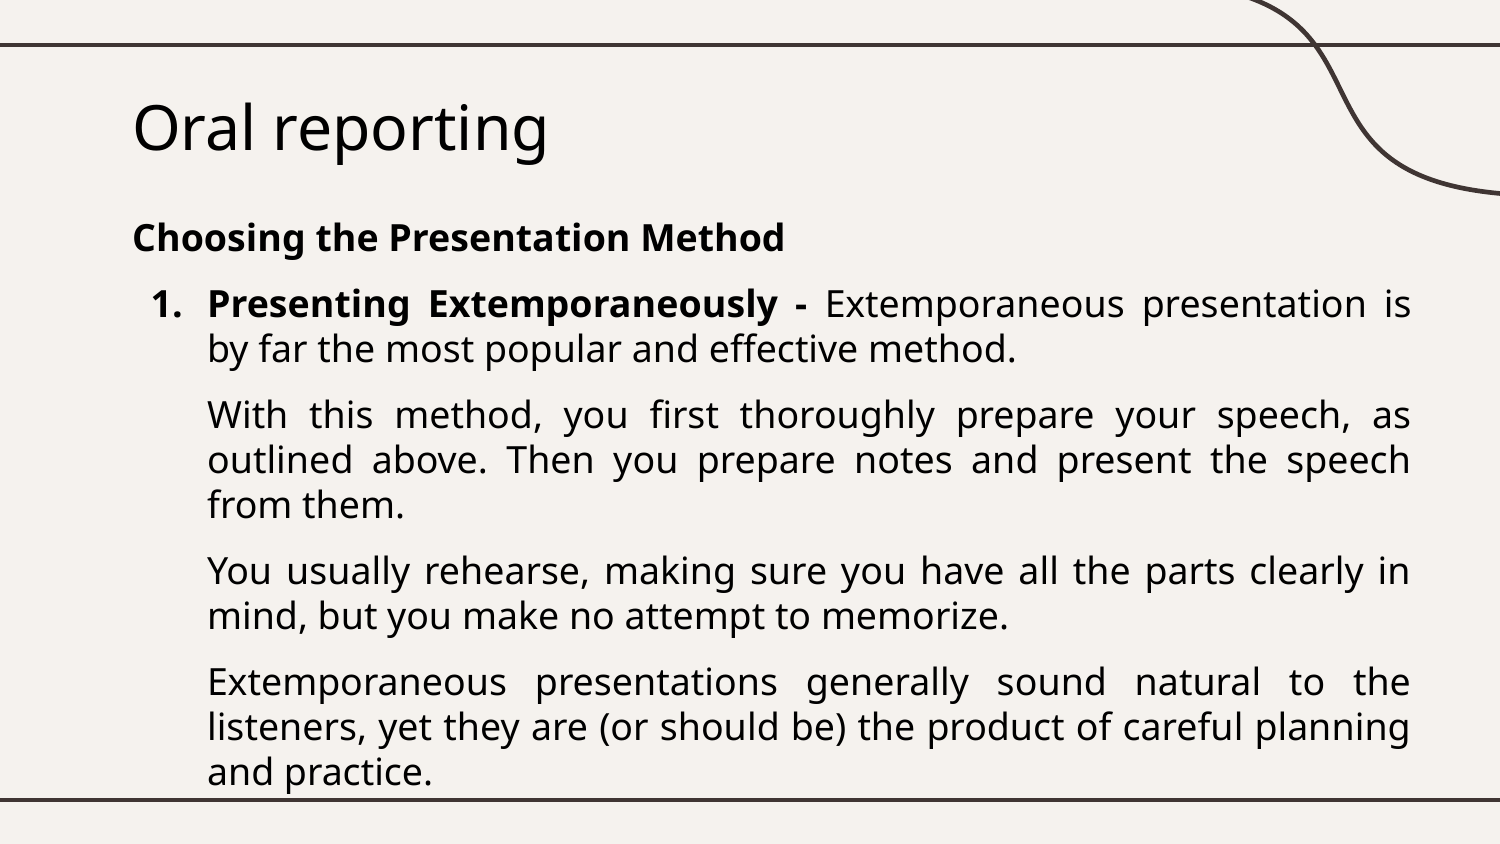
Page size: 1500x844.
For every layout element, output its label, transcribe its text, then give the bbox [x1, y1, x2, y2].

list Choosing the Presentation Method Presenting Extemporaneously - Extemporaneous presentation is by far the most popular and effective method. With this method, you first thoroughly prepare your speech, as outlined above. Then you prepare notes and present the speech from them. You usually rehearse, making sure you have all the parts clearly in mind, but you make no attempt to memorize. Extemporaneous presentations generally sound natural to the listeners, yet they are (or should be) the product of careful planning and practice. [116, 199, 1428, 783]
title Oral reporting [116, 72, 1327, 167]
